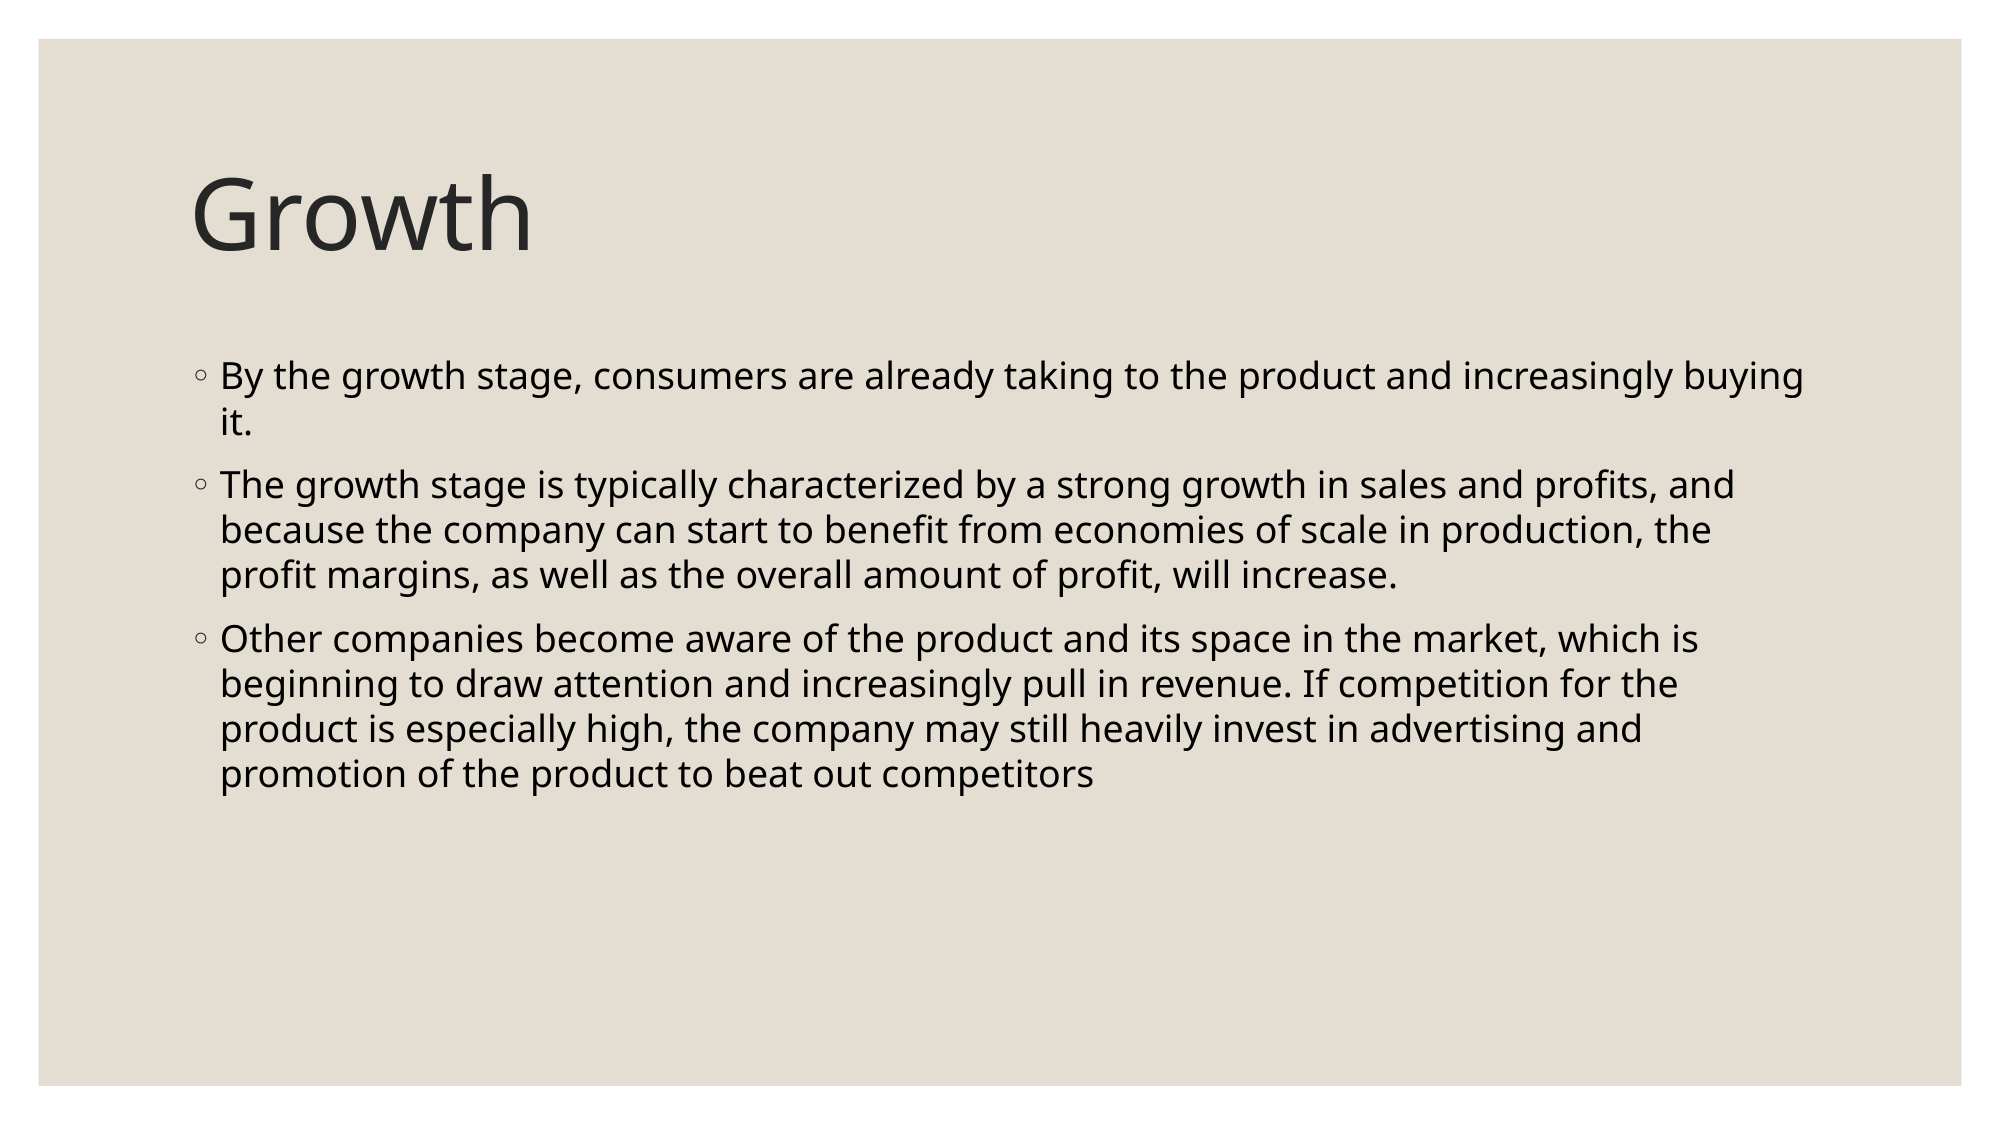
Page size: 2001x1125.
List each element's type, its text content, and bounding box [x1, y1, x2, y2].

title Growth [174, 105, 1825, 331]
list By the growth stage, consumers are already taking to the product and increasingly buying it. The growth stage is typically characterized by a strong growth in sales and profits, and because the company can start to benefit from economies of scale in production, the profit margins, as well as the overall amount of profit, will increase. Other companies become aware of the product and its space in the market, which is beginning to draw attention and increasingly pull in revenue. If competition for the product is especially high, the company may still heavily invest in advertising and promotion of the product to beat out competitors [174, 345, 1825, 990]
